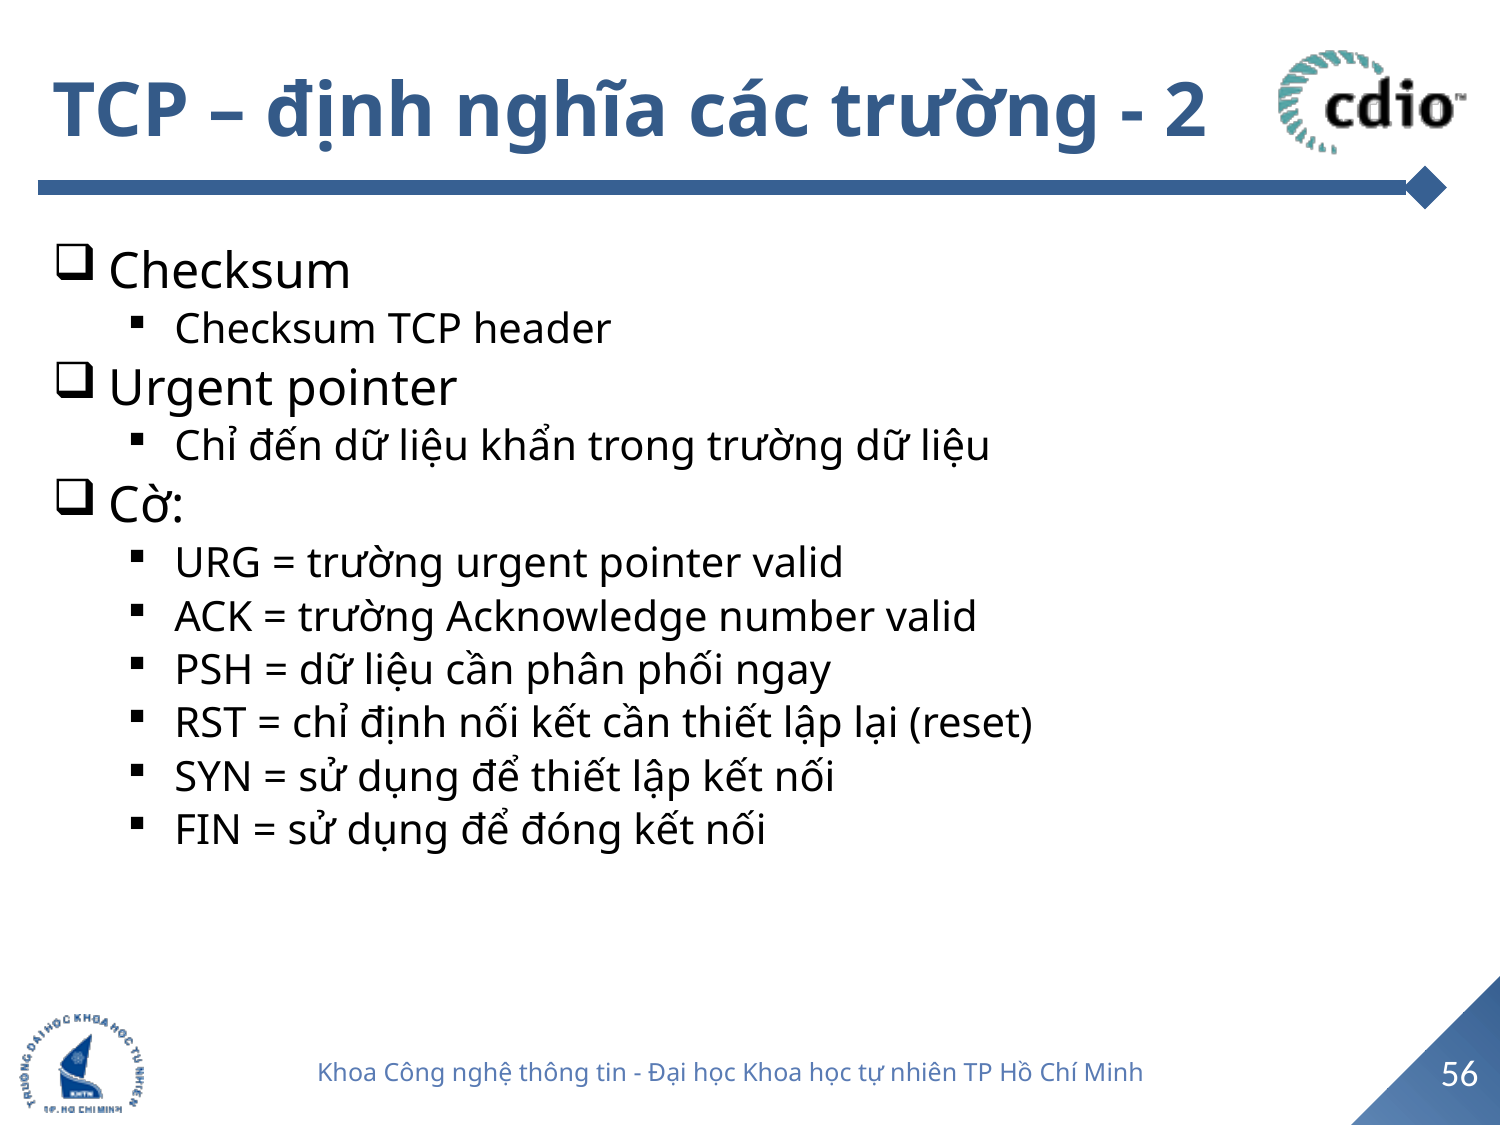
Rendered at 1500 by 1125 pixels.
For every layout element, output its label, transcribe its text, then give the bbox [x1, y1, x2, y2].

list Checksum Checksum TCP header Urgent pointer Chỉ đến dữ liệu khẩn trong trường dữ liệu Cờ: URG = trường urgent pointer valid ACK = trường Acknowledge number valid PSH = dữ liệu cần phân phối ngay RST = chỉ định nối kết cần thiết lập lại (reset) SYN = sử dụng để thiết lập kết nối FIN = sử dụng để đóng kết nối [37, 237, 1450, 1038]
slide_number 56 [1419, 1041, 1500, 1102]
picture [18, 1014, 144, 1113]
footer Khoa Công nghệ thông tin - Đại học Khoa học tự nhiên TP Hồ Chí Minh [187, 1043, 1275, 1104]
title TCP – định nghĩa các trường - 2 [37, 12, 1473, 200]
